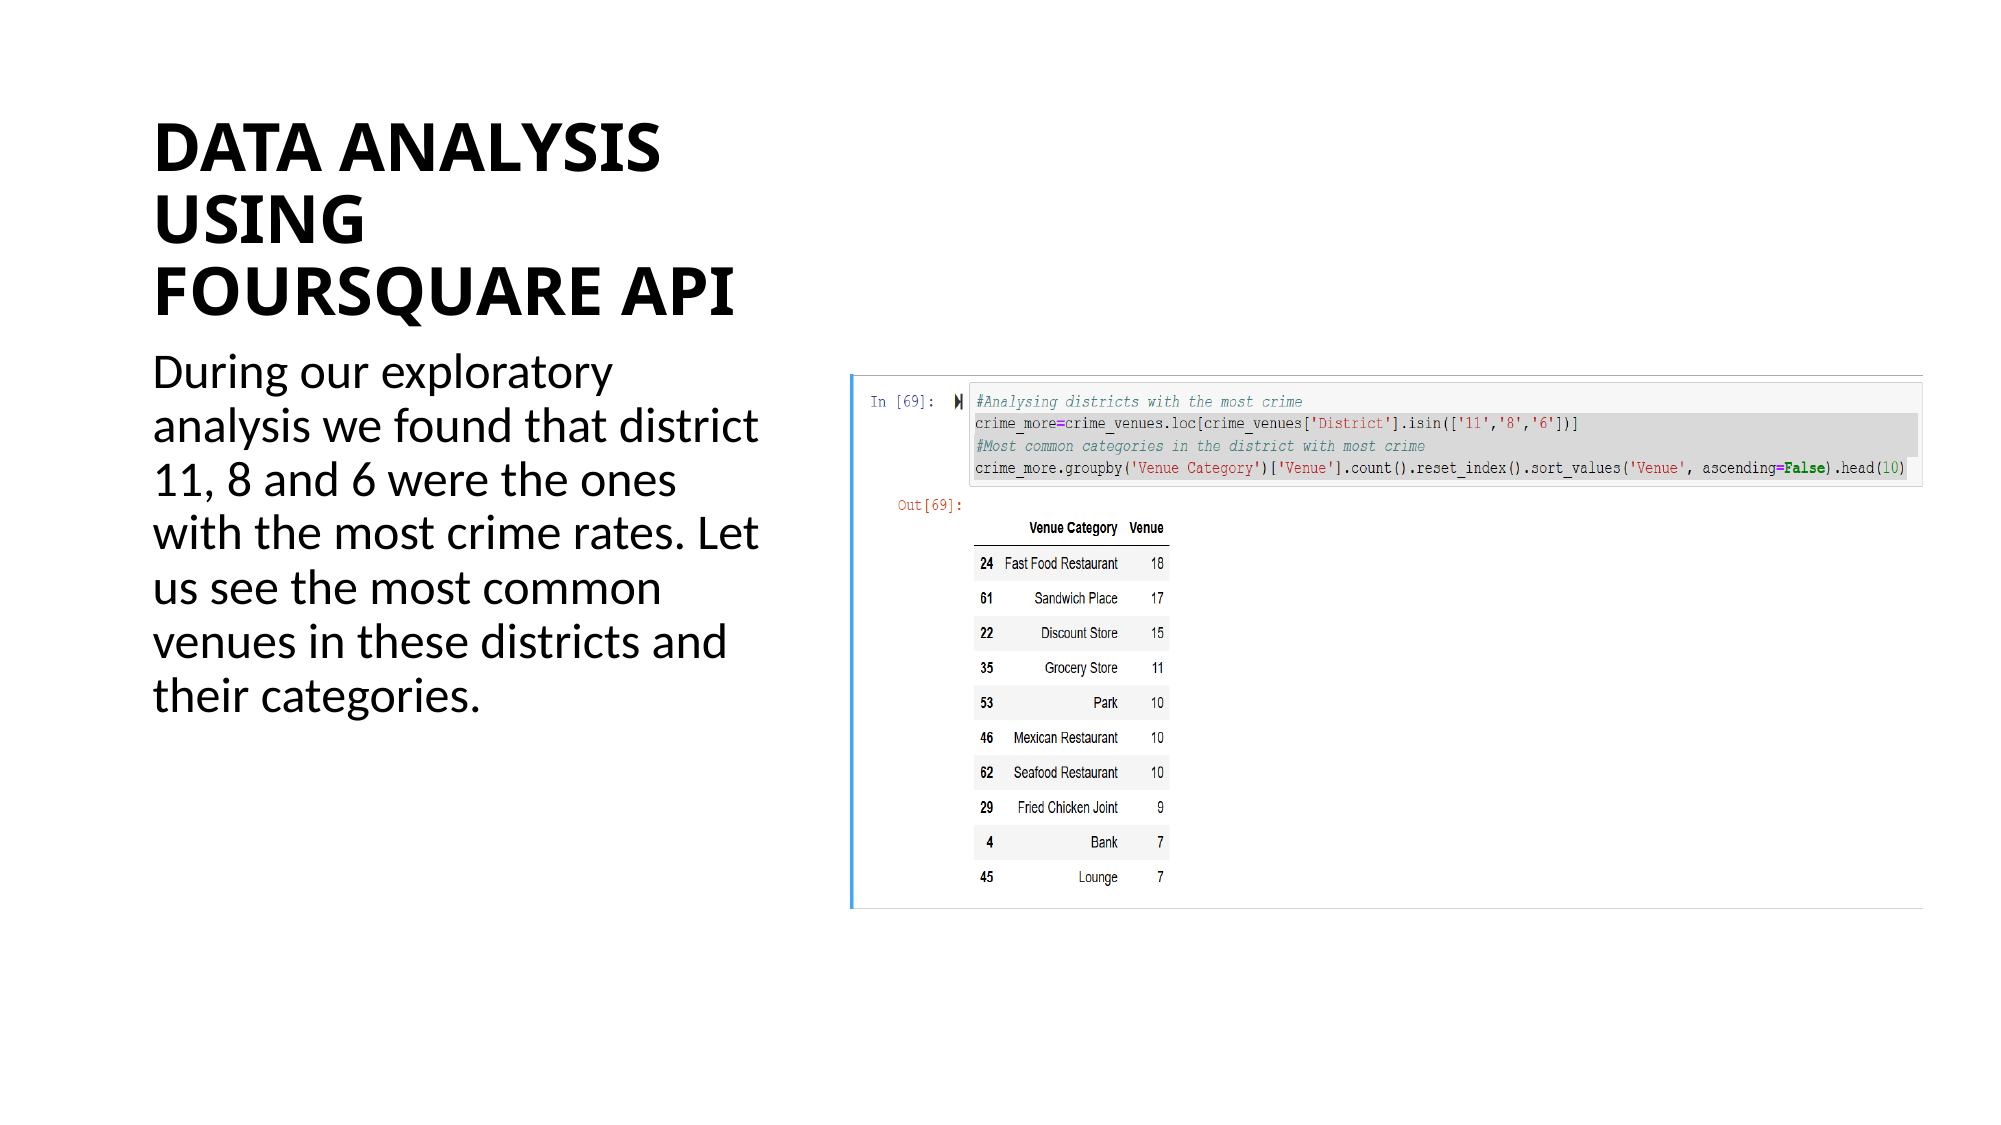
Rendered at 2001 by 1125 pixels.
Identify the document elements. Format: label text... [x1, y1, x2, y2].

title DATA ANALYSIS USING FOURSQUARE API [137, 75, 783, 337]
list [850, 373, 1923, 909]
list During our exploratory analysis we found that district 11, 8 and 6 were the ones with the most crime rates. Let us see the most common venues in these districts and their categories. [137, 337, 783, 963]
